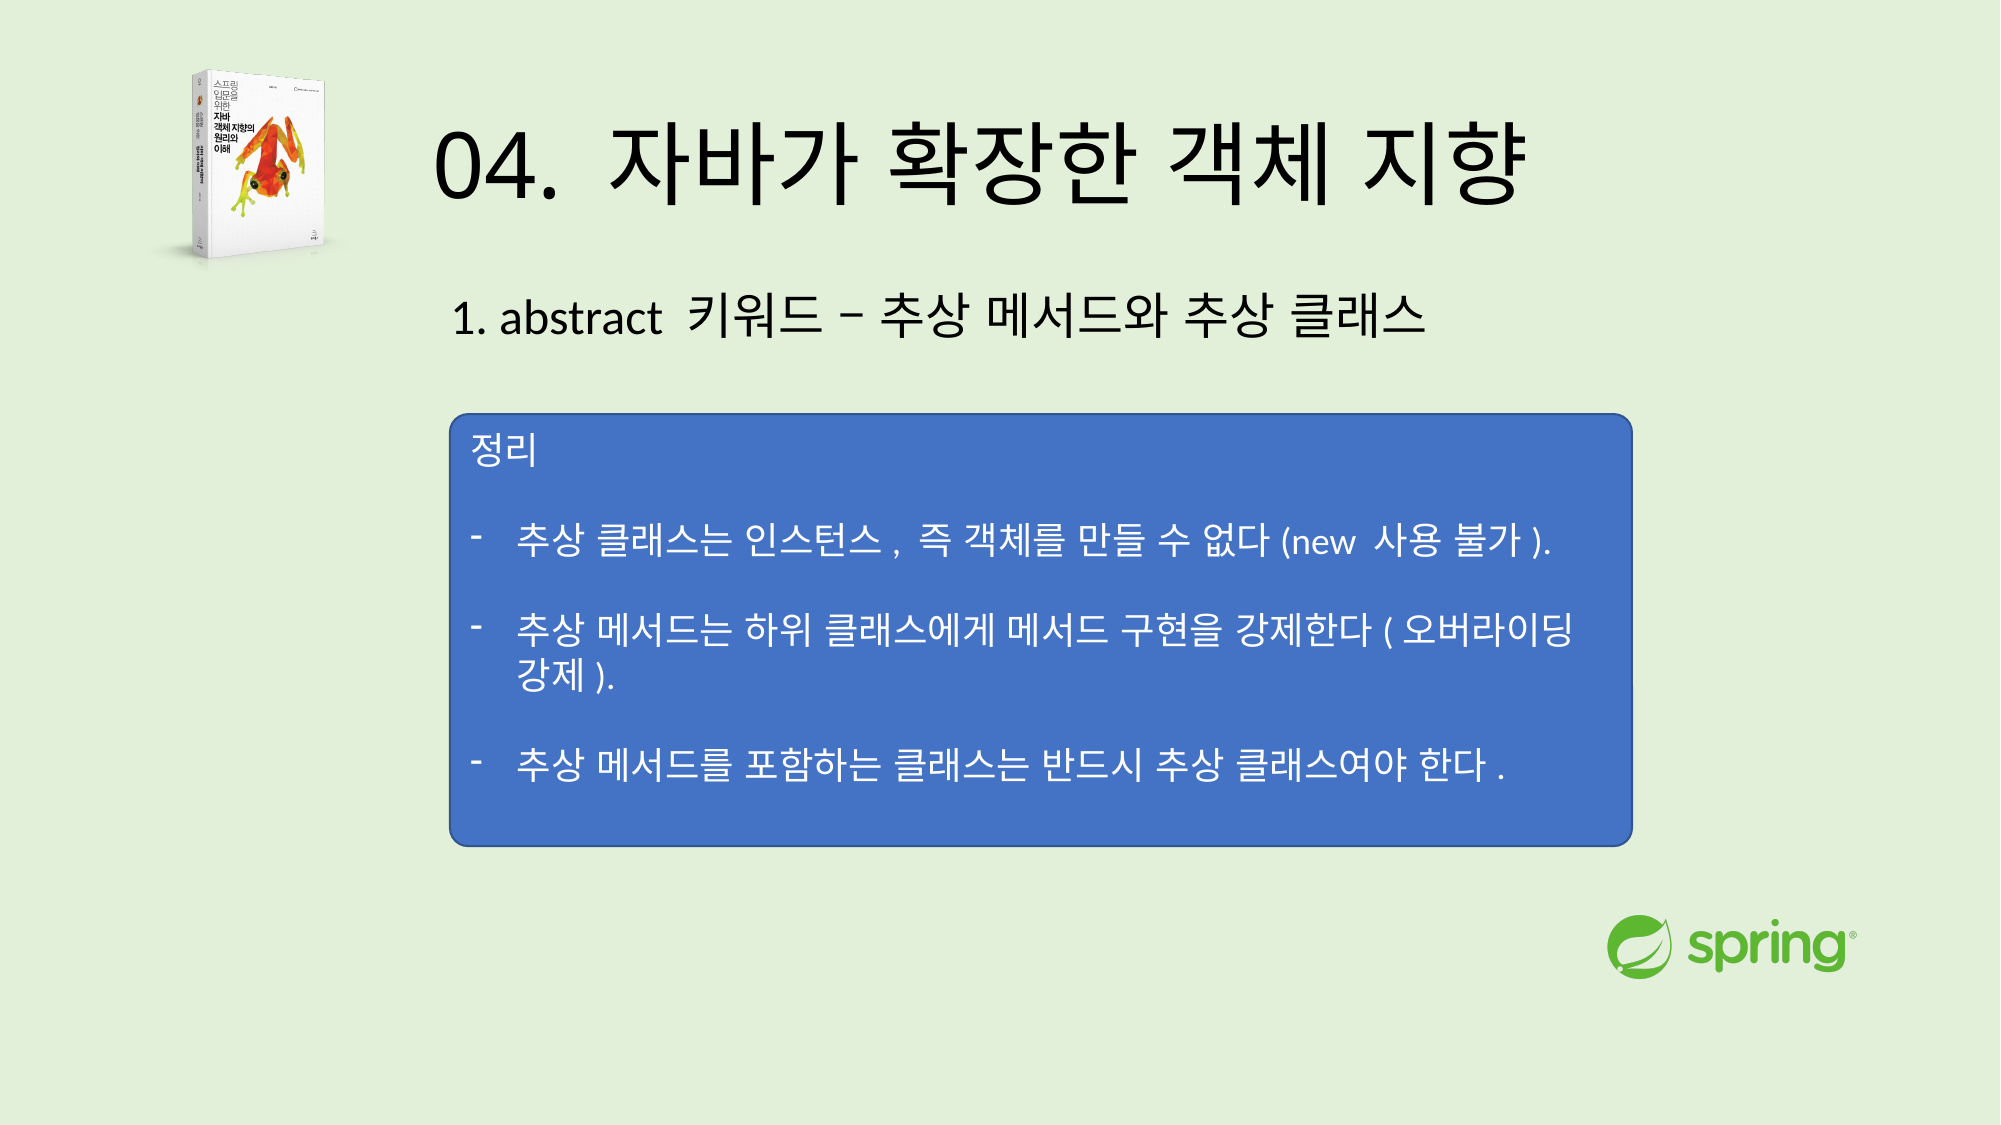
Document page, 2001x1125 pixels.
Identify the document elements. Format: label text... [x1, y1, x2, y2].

picture [1596, 902, 1863, 990]
text_box 정리 추상 클래스는 인스턴스, 즉 객체를 만들 수 없다(new 사용 불가). 추상 메서드는 하위 클래스에게 메서드 구현을 강제한다(오버라이딩 강제). 추상 메서드를 포함하는 클래스는 반드시 추상 클래스여야 한다. [448, 413, 1634, 848]
title 04. 자바가 확장한 객체 지향 [417, 59, 1962, 278]
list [137, 59, 371, 278]
text_box 1. abstract 키워드 – 추상 메서드와 추상 클래스 [435, 277, 1813, 442]
